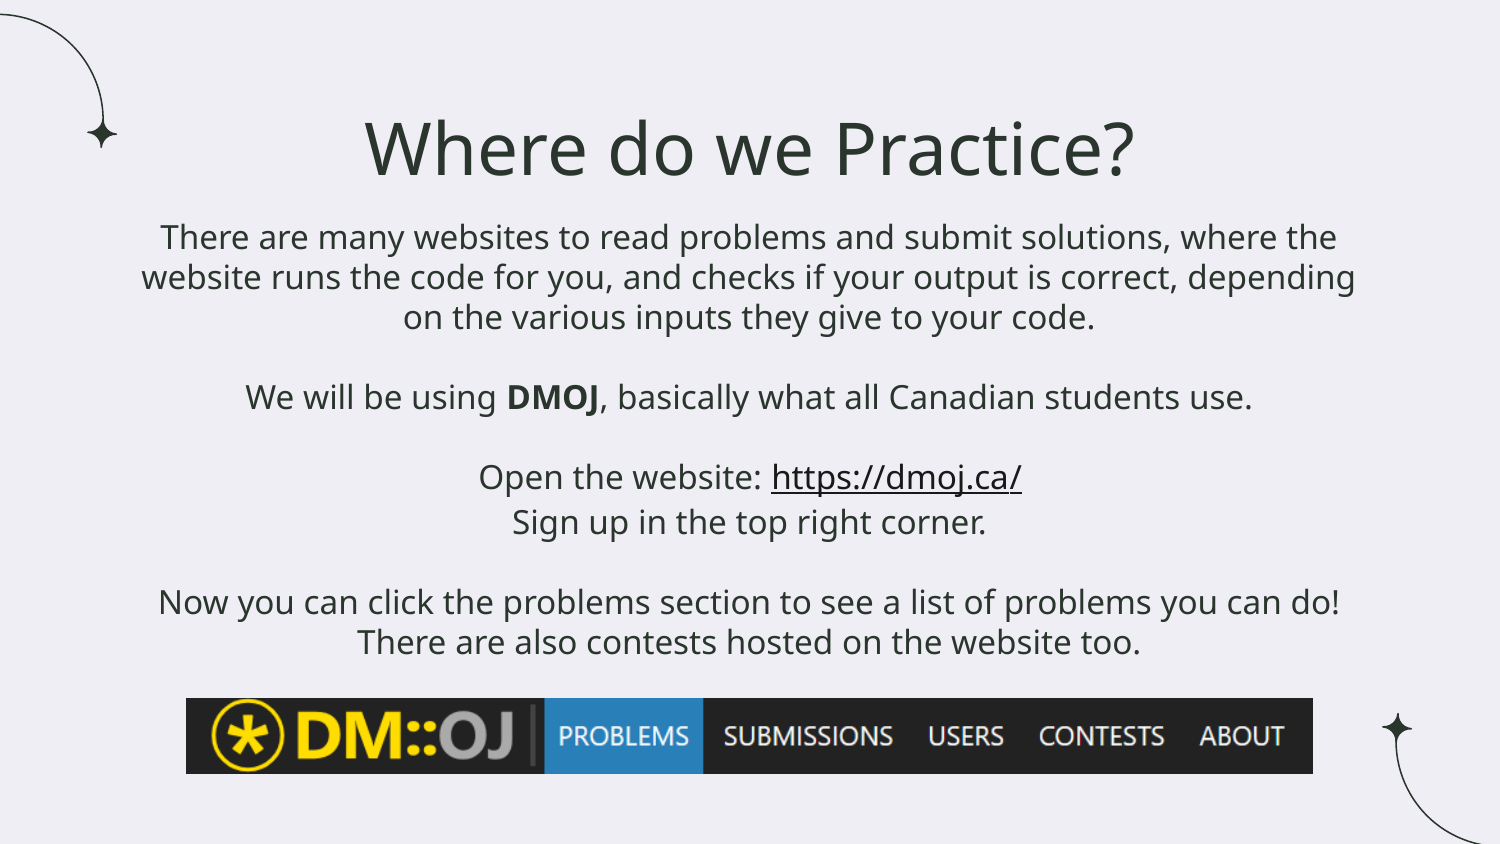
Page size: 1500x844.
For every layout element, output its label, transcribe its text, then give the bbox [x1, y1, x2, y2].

list There are many websites to read problems and submit solutions, where the website runs the code for you, and checks if your output is correct, depending on the various inputs they give to your code. We will be using DMOJ, basically what all Canadian students use. Open the website: https://dmoj.ca/ Sign up in the top right corner. Now you can click the problems section to see a list of problems you can do! There are also contests hosted on the website too. [118, 201, 1382, 774]
title Where do we Practice? [118, 87, 1382, 182]
picture [186, 697, 1314, 774]
